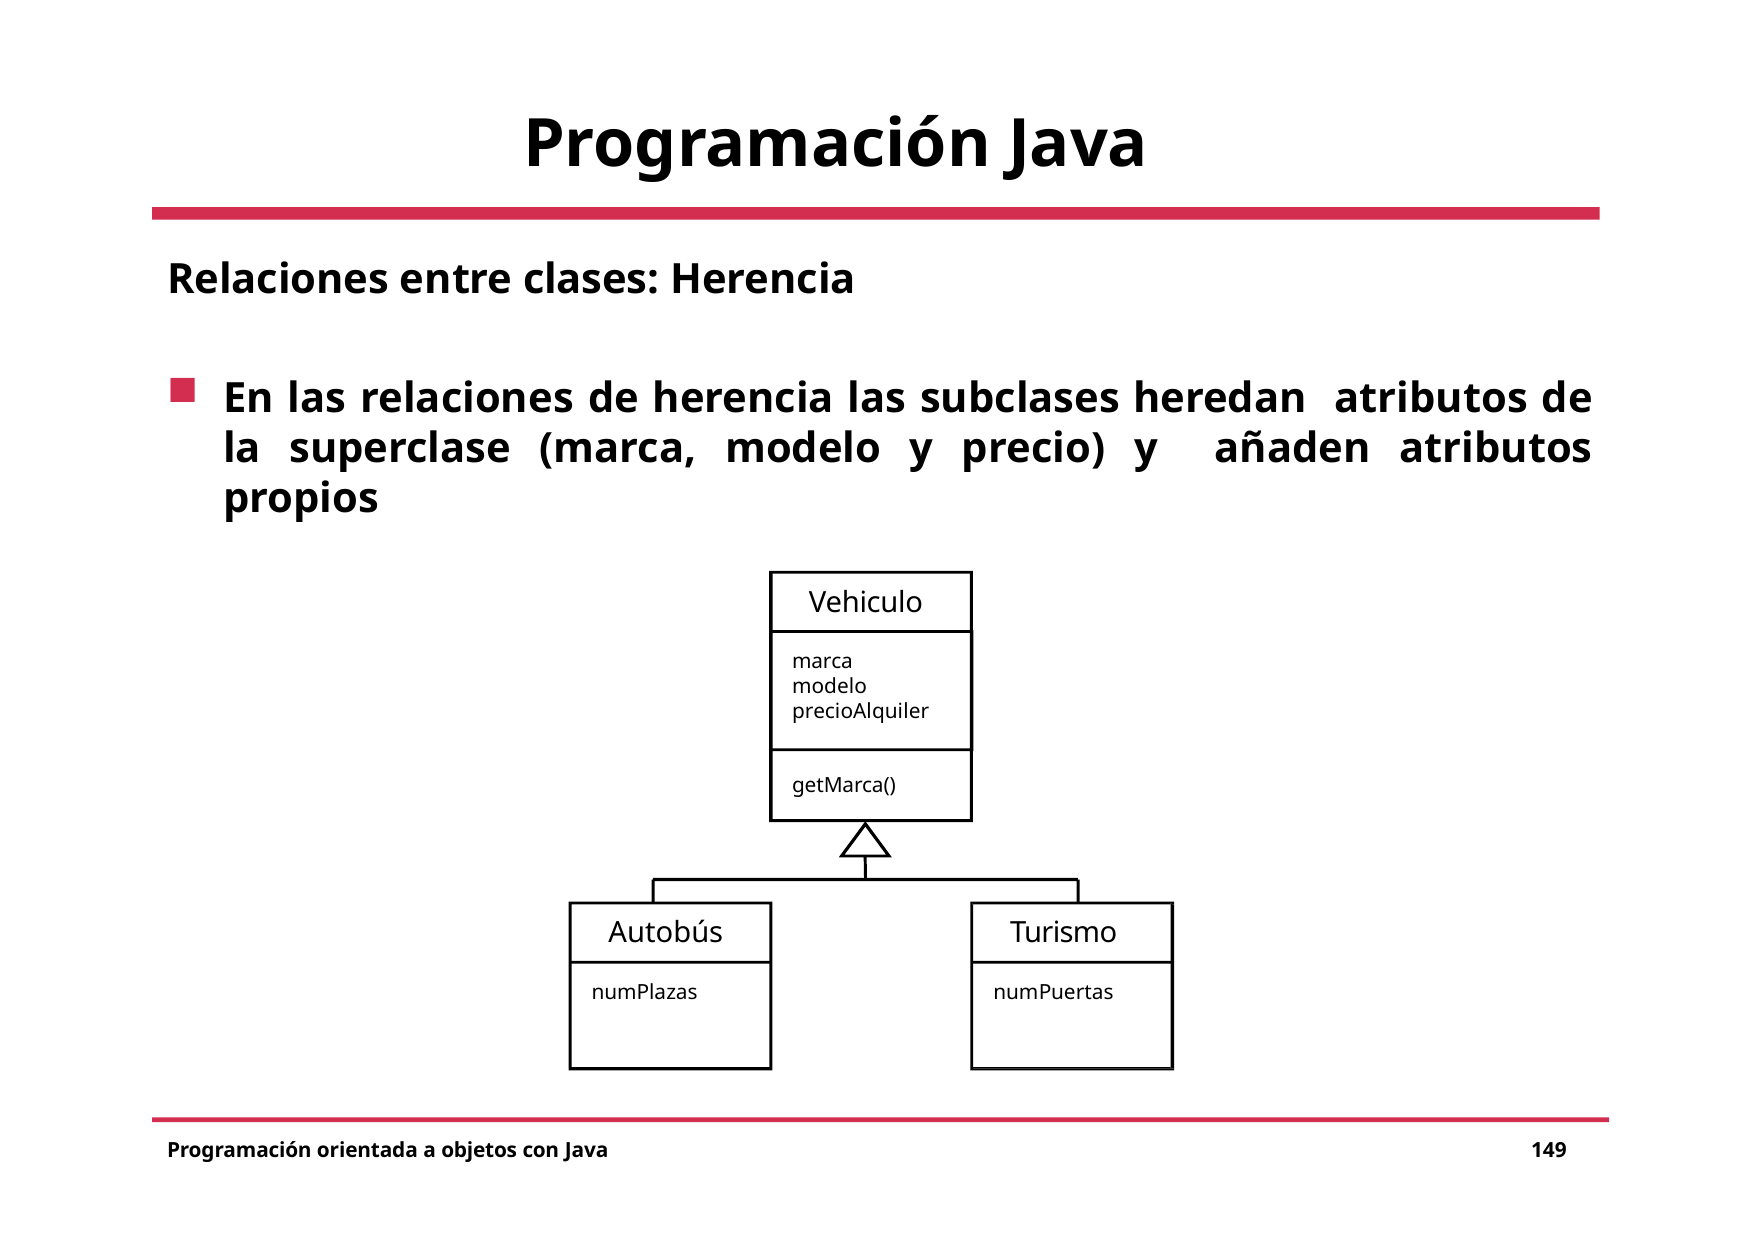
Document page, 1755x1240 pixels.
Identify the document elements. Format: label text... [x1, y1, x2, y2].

text_box [769, 570, 974, 823]
text_box numPuertas [991, 976, 1122, 1004]
text_box [568, 901, 773, 1071]
text_box Autobús [606, 911, 730, 949]
text_box [651, 821, 1080, 903]
title Programación Java [514, 97, 1240, 249]
text_box Turismo [1007, 911, 1127, 949]
text_box Vehiculo marca modelo precioAlquiler getMarca() [789, 580, 939, 797]
text_box Relaciones entre clases: Herencia En las relaciones de herencia las subclases heredan atributos de la superclase (marca, modelo y precio) y añaden atributos propios [164, 249, 1594, 521]
text_box [970, 901, 1175, 1071]
text_box [971, 960, 1173, 964]
text_box numPlazas [589, 976, 707, 1004]
slide_number 149 [1524, 1134, 1583, 1240]
footer Programación orientada a objetos con Java [165, 1134, 675, 1240]
text_box [570, 960, 771, 964]
